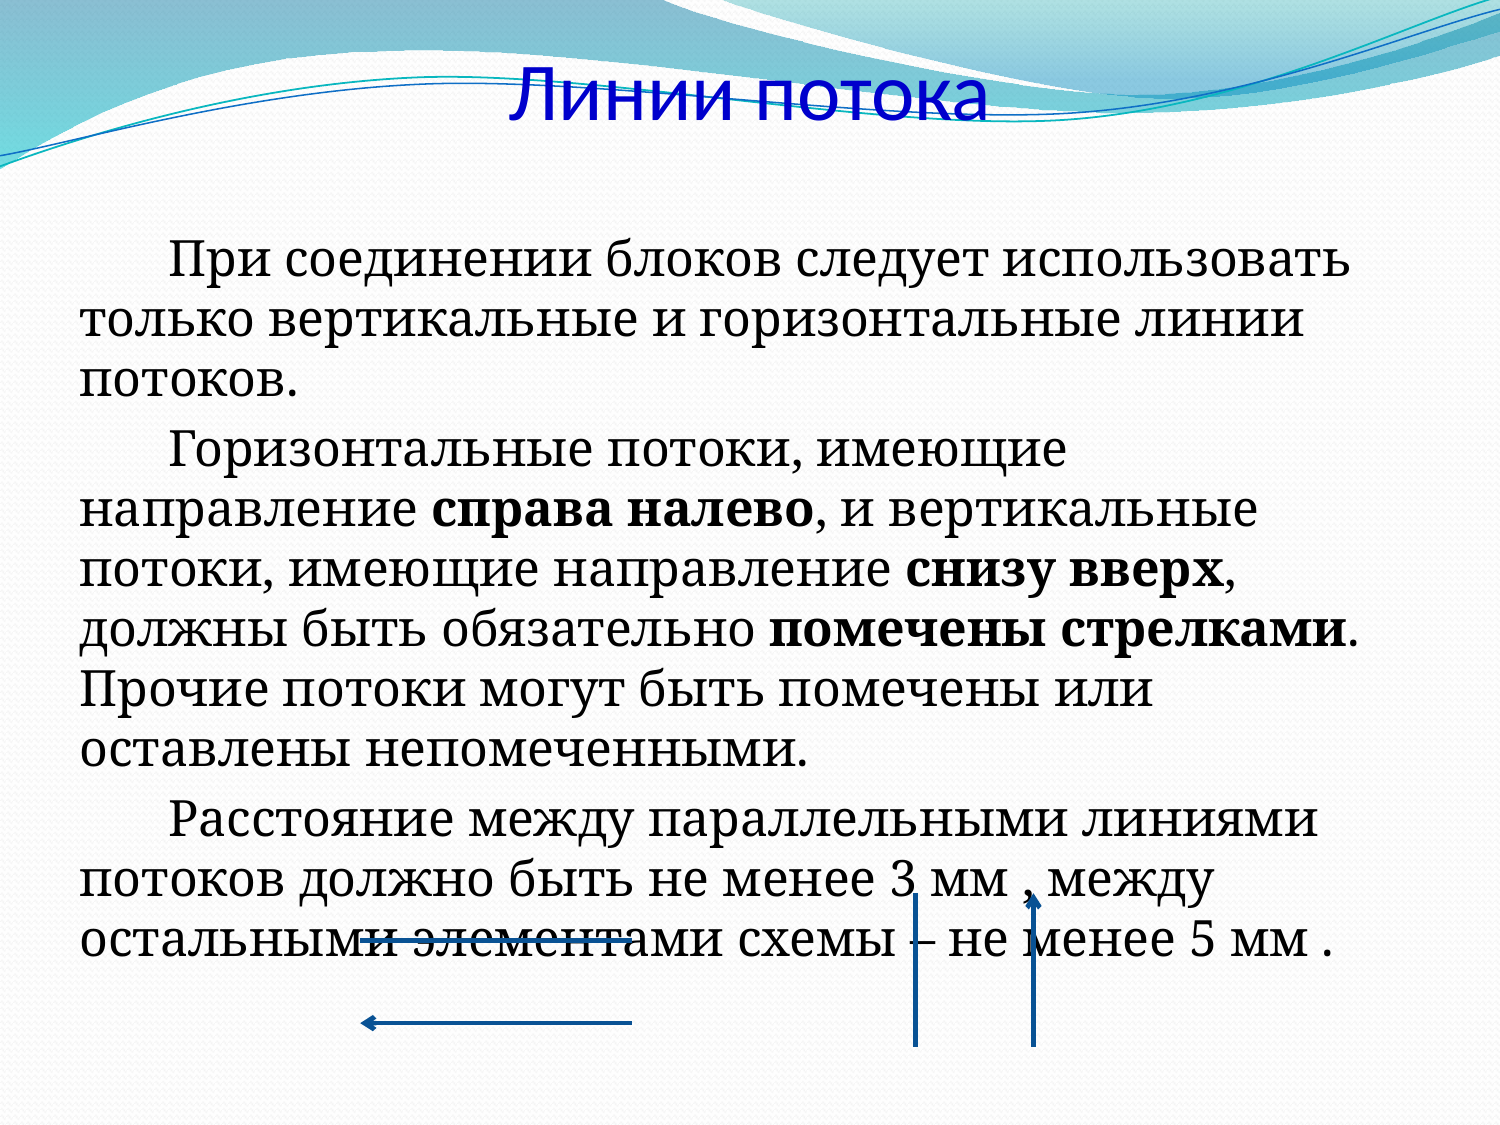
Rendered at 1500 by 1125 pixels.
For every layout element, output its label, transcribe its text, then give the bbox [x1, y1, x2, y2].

list При соединении блоков следует использовать только вертикальные и горизонтальные линии потоков. Горизонтальные потоки, имеющие направление справа налево, и вертикальные потоки, имеющие направление снизу вверх, должны быть обязательно помечены стрелками. Прочие потоки могут быть помечены или оставлены непомеченными. Расстояние между параллельными линиями потоков должно быть не менее 3 мм , между остальными элементами схемы – не менее 5 мм . [64, 149, 1415, 1071]
title Линии потока [75, 30, 1425, 138]
